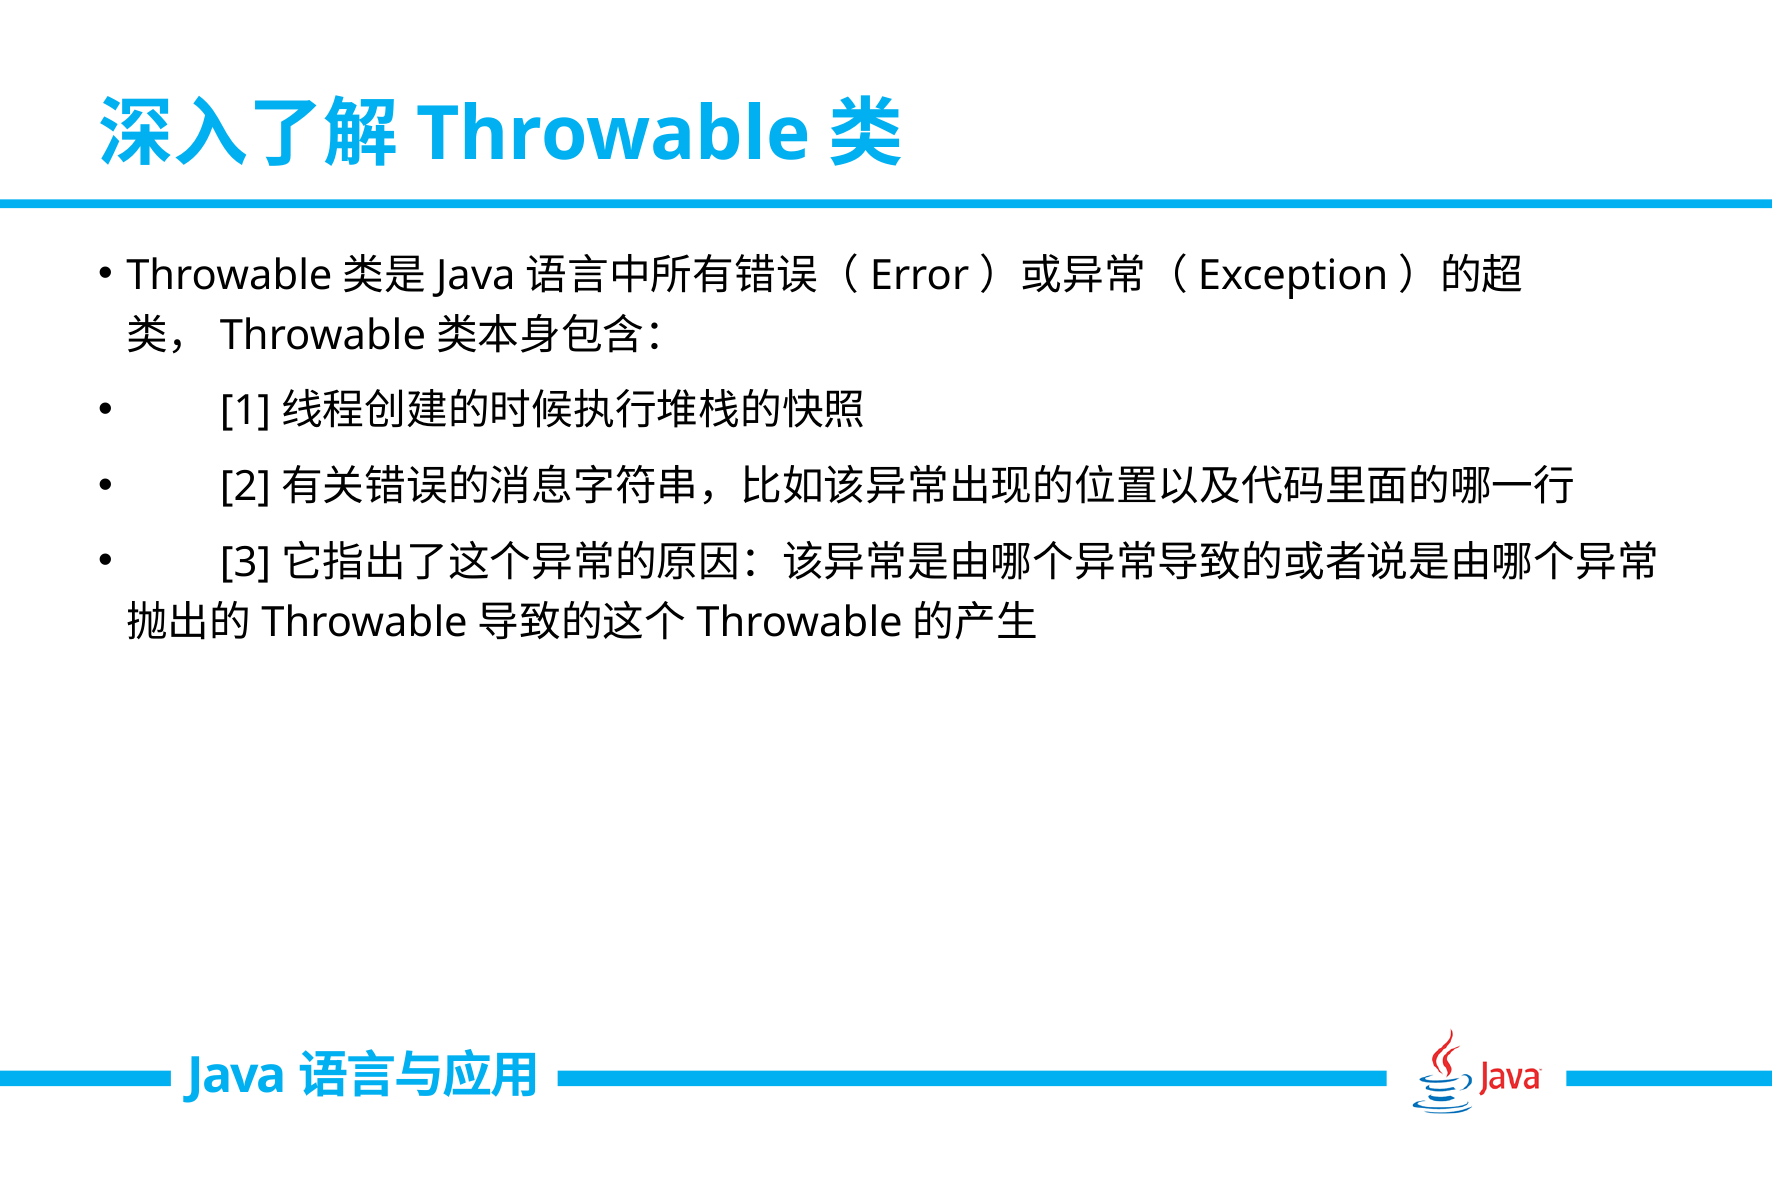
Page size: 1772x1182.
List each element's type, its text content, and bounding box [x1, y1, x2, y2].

title 深入了解Throwable类 [80, 73, 1677, 168]
list Throwable类是Java语言中所有错误（Error）或异常（Exception）的超类，Throwable类本身包含： [1]线程创建的时候执行堆栈的快照 [2]有关错误的消息字符串，比如该异常出现的位置以及代码里面的哪一行 [3]它指出了这个异常的原因：该异常是由哪个异常导致的或者说是由哪个异常抛出的Throwable导致的这个Throwable的产生 [80, 228, 1677, 1009]
picture [1386, 1019, 1567, 1117]
